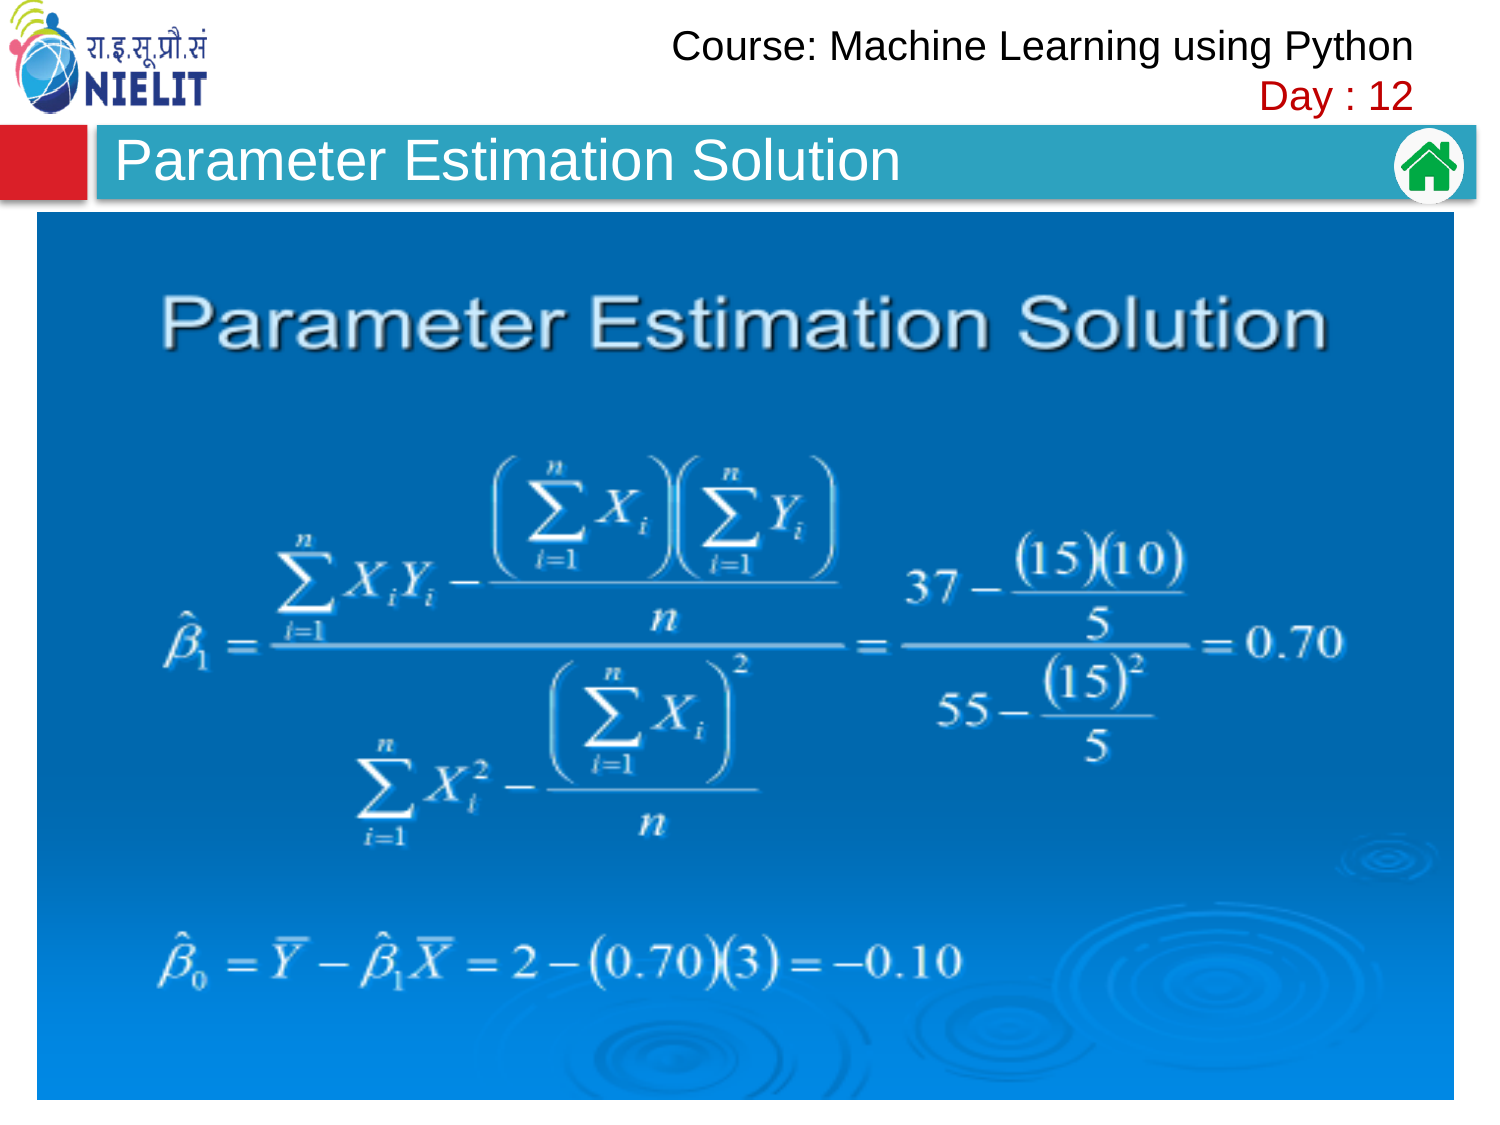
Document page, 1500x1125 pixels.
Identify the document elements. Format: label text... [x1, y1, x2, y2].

picture [37, 212, 1455, 1101]
title Parameter Estimation Solution [99, 125, 1454, 200]
picture [9, 0, 207, 114]
picture [1394, 128, 1464, 204]
